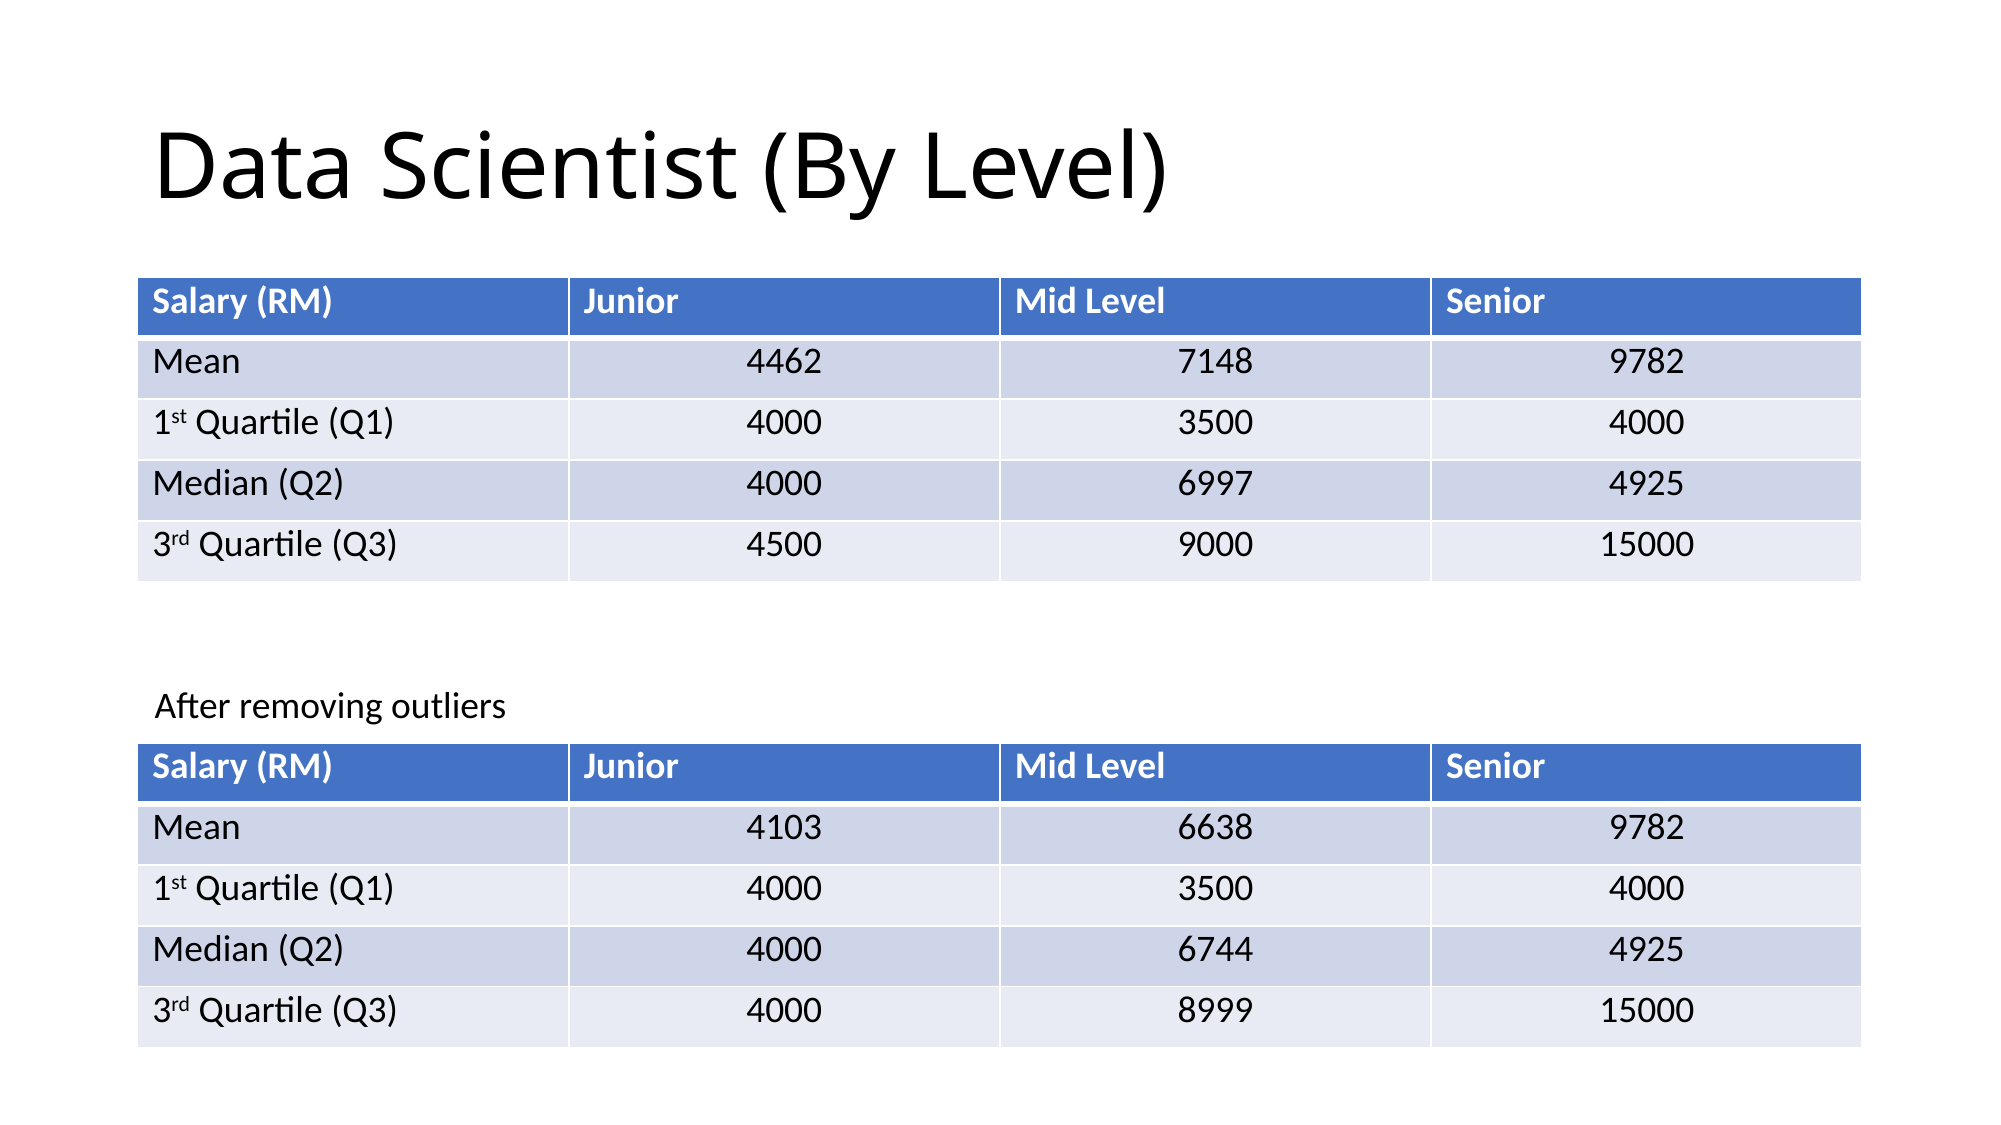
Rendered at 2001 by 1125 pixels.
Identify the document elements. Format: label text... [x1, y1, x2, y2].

table_cell 4462 [570, 341, 999, 398]
table_header Senior [1432, 278, 1861, 335]
table_cell 4000 [1432, 866, 1861, 925]
table_cell 6744 [1001, 927, 1430, 986]
table_cell 15000 [1432, 987, 1861, 1047]
table_cell 15000 [1432, 522, 1861, 581]
table_cell 1st Quartile (Q1) [138, 866, 568, 925]
table_cell 3rd Quartile (Q3) [138, 522, 568, 581]
table_cell 7148 [1001, 341, 1430, 398]
table_header Mid Level [1001, 278, 1430, 335]
table_cell 4000 [1432, 400, 1861, 459]
table_cell Mean [138, 807, 568, 864]
table_cell Median (Q2) [138, 461, 568, 520]
table_cell 8999 [1001, 987, 1430, 1047]
table_cell 3500 [1001, 866, 1430, 925]
table_cell Median (Q2) [138, 927, 568, 986]
title Data Scientist (By Level) [137, 59, 1863, 276]
table_header Junior [570, 744, 999, 801]
table_cell 4925 [1432, 461, 1861, 520]
table_cell Mean [138, 341, 568, 398]
table_cell 6638 [1001, 807, 1430, 864]
table_cell 3500 [1001, 400, 1430, 459]
table_cell 4000 [570, 461, 999, 520]
table_cell 9000 [1001, 522, 1430, 581]
table_header Junior [570, 278, 999, 335]
table_cell 4925 [1432, 927, 1861, 986]
table_header Salary (RM) [138, 744, 568, 801]
table_cell 4000 [570, 927, 999, 986]
table_cell 9782 [1432, 807, 1861, 864]
table_cell 1st Quartile (Q1) [138, 400, 568, 459]
table_header Mid Level [1001, 744, 1430, 801]
table_cell 4500 [570, 522, 999, 581]
table_cell 3rd Quartile (Q3) [138, 987, 568, 1047]
table_cell 9782 [1432, 341, 1861, 398]
table_cell 4103 [570, 807, 999, 864]
table_cell 4000 [570, 866, 999, 925]
table_header Senior [1432, 744, 1861, 801]
table_cell 4000 [570, 400, 999, 459]
table_cell 4000 [570, 987, 999, 1047]
text_box After removing outliers [139, 673, 522, 734]
table_header Salary (RM) [138, 278, 568, 335]
table_cell 6997 [1001, 461, 1430, 520]
